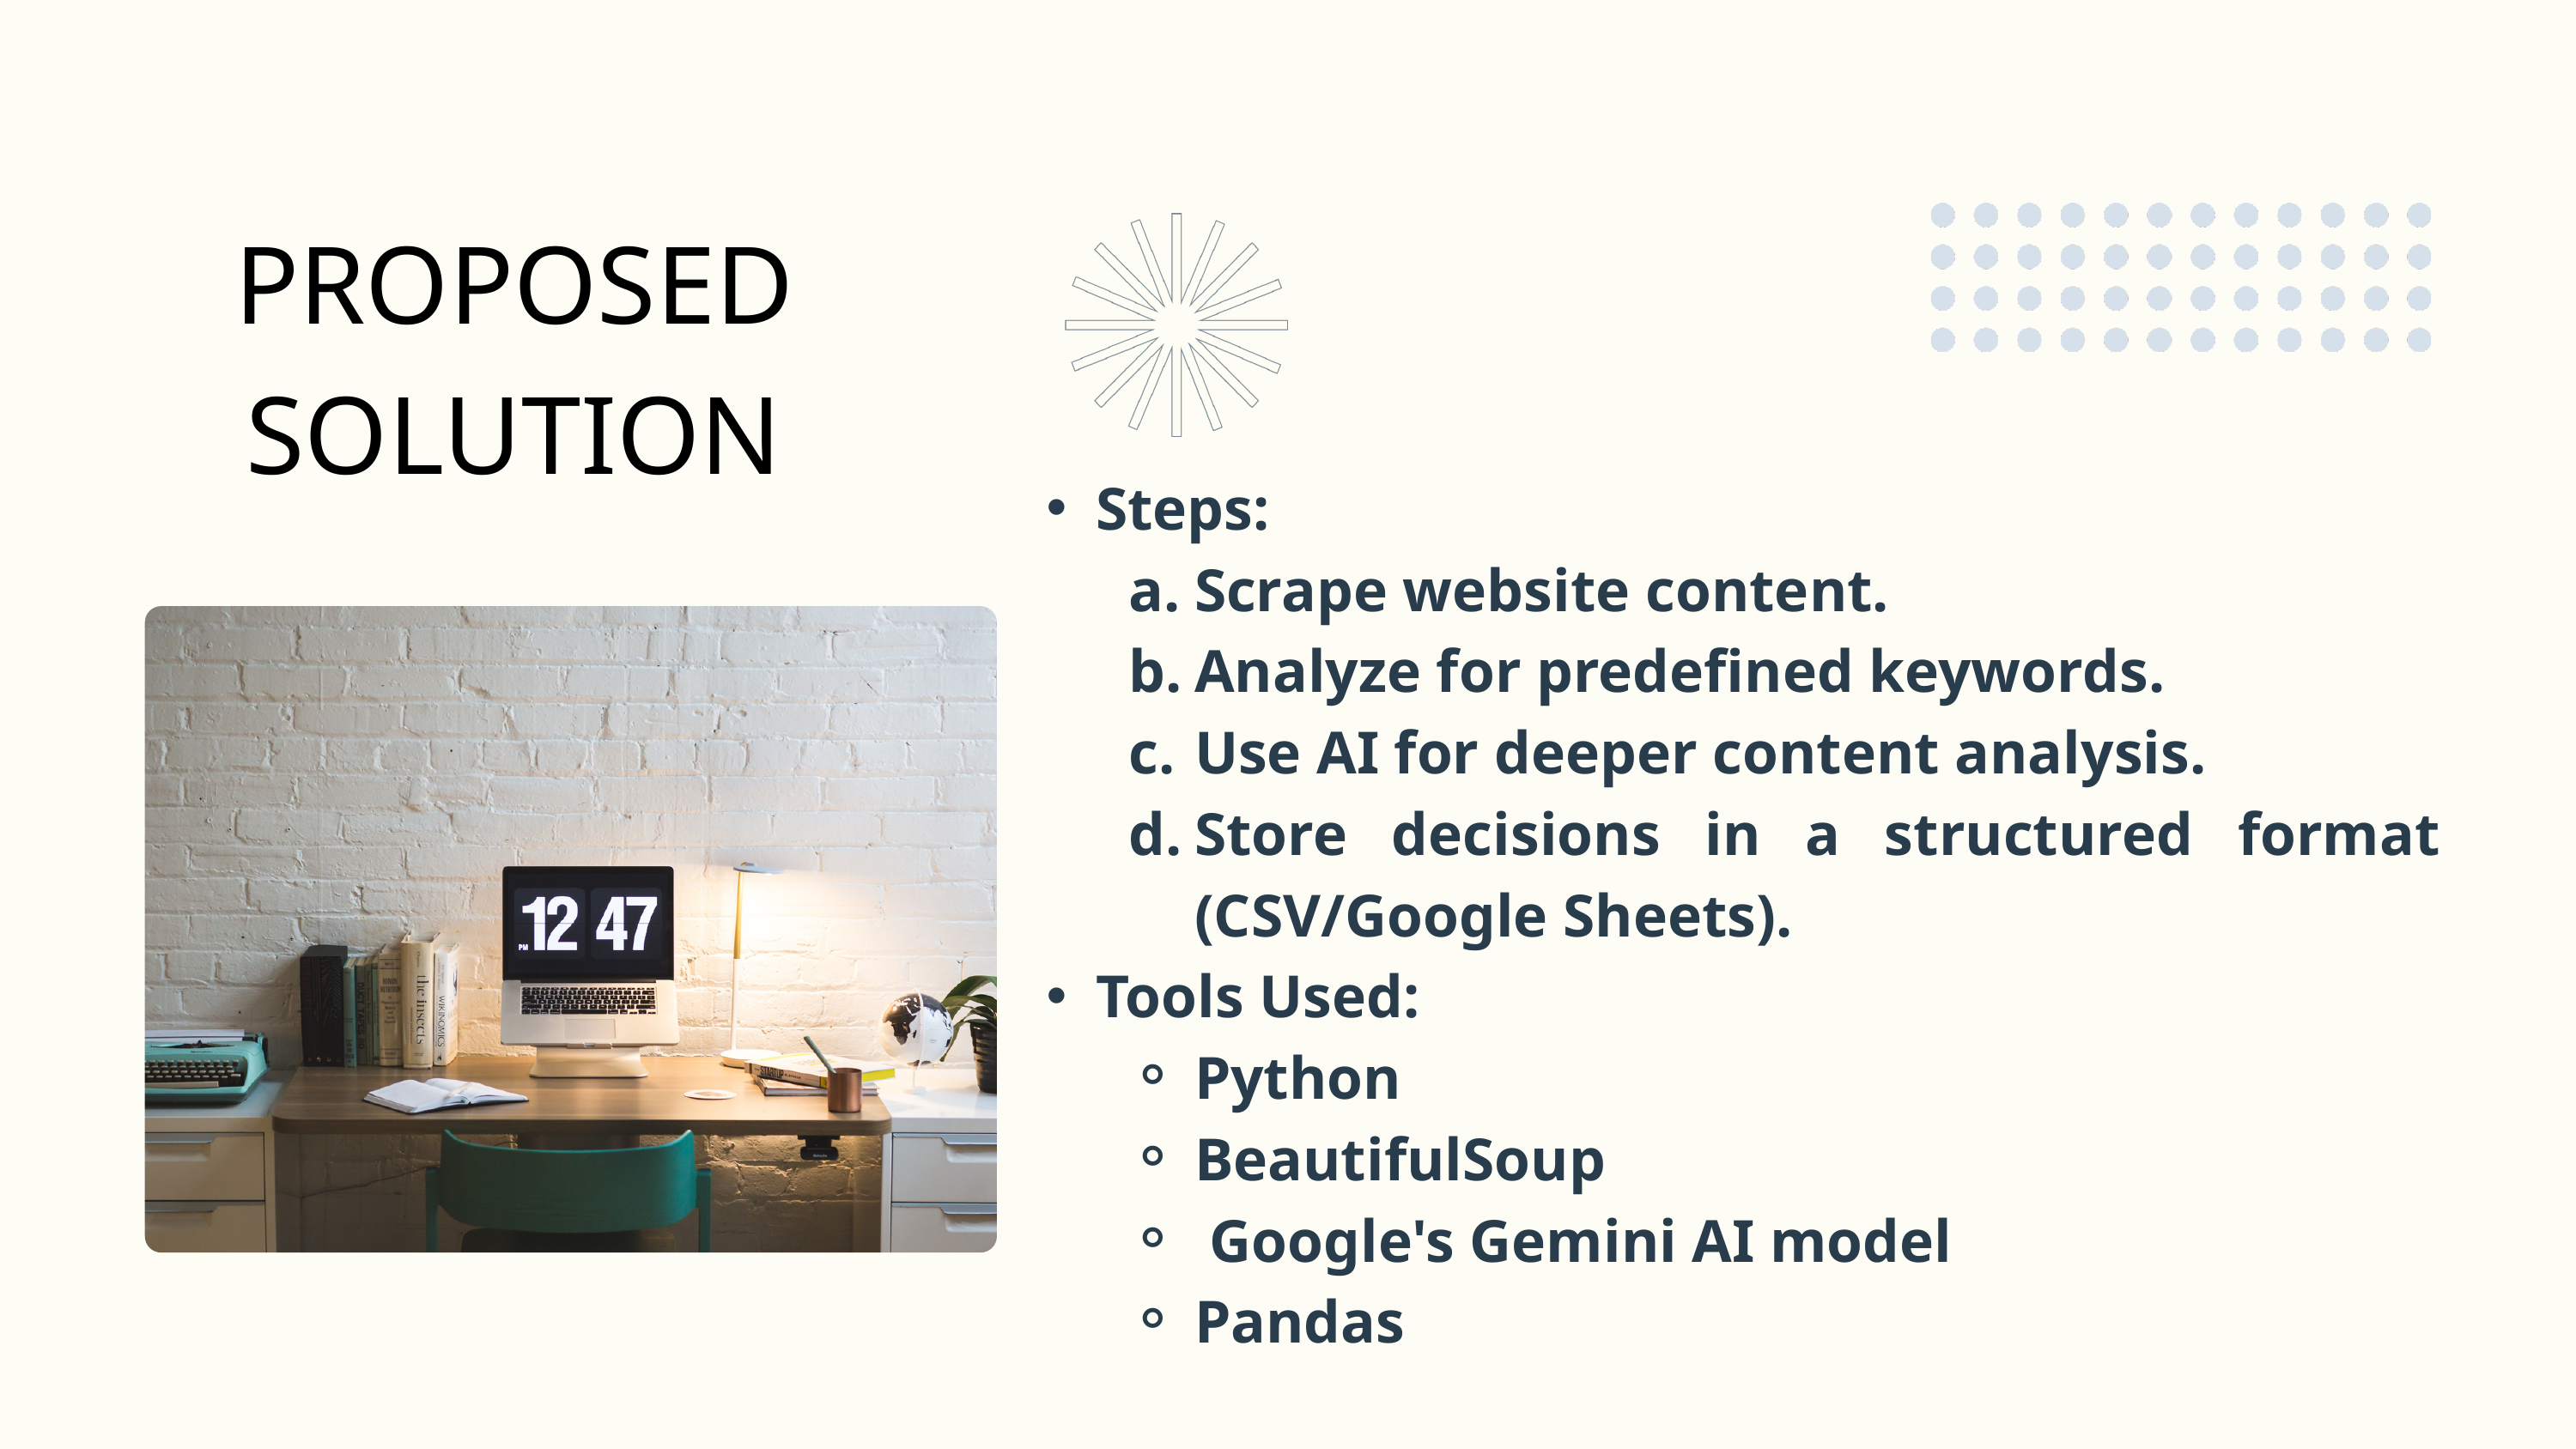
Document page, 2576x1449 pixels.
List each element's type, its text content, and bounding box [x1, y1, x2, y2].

text_box [1930, 203, 2432, 352]
text_box [1065, 213, 1289, 437]
text_box PROPOSED SOLUTION [31, 196, 997, 495]
text_box Steps: Scrape website content. Analyze for predefined keywords. Use AI for deeper content analysis. Store decisions in a structured format (CSV/Google Sheets). Tools Used: Python BeautifulSoup Google's Gemini AI model Pandas [997, 379, 2441, 1436]
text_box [144, 605, 998, 1253]
